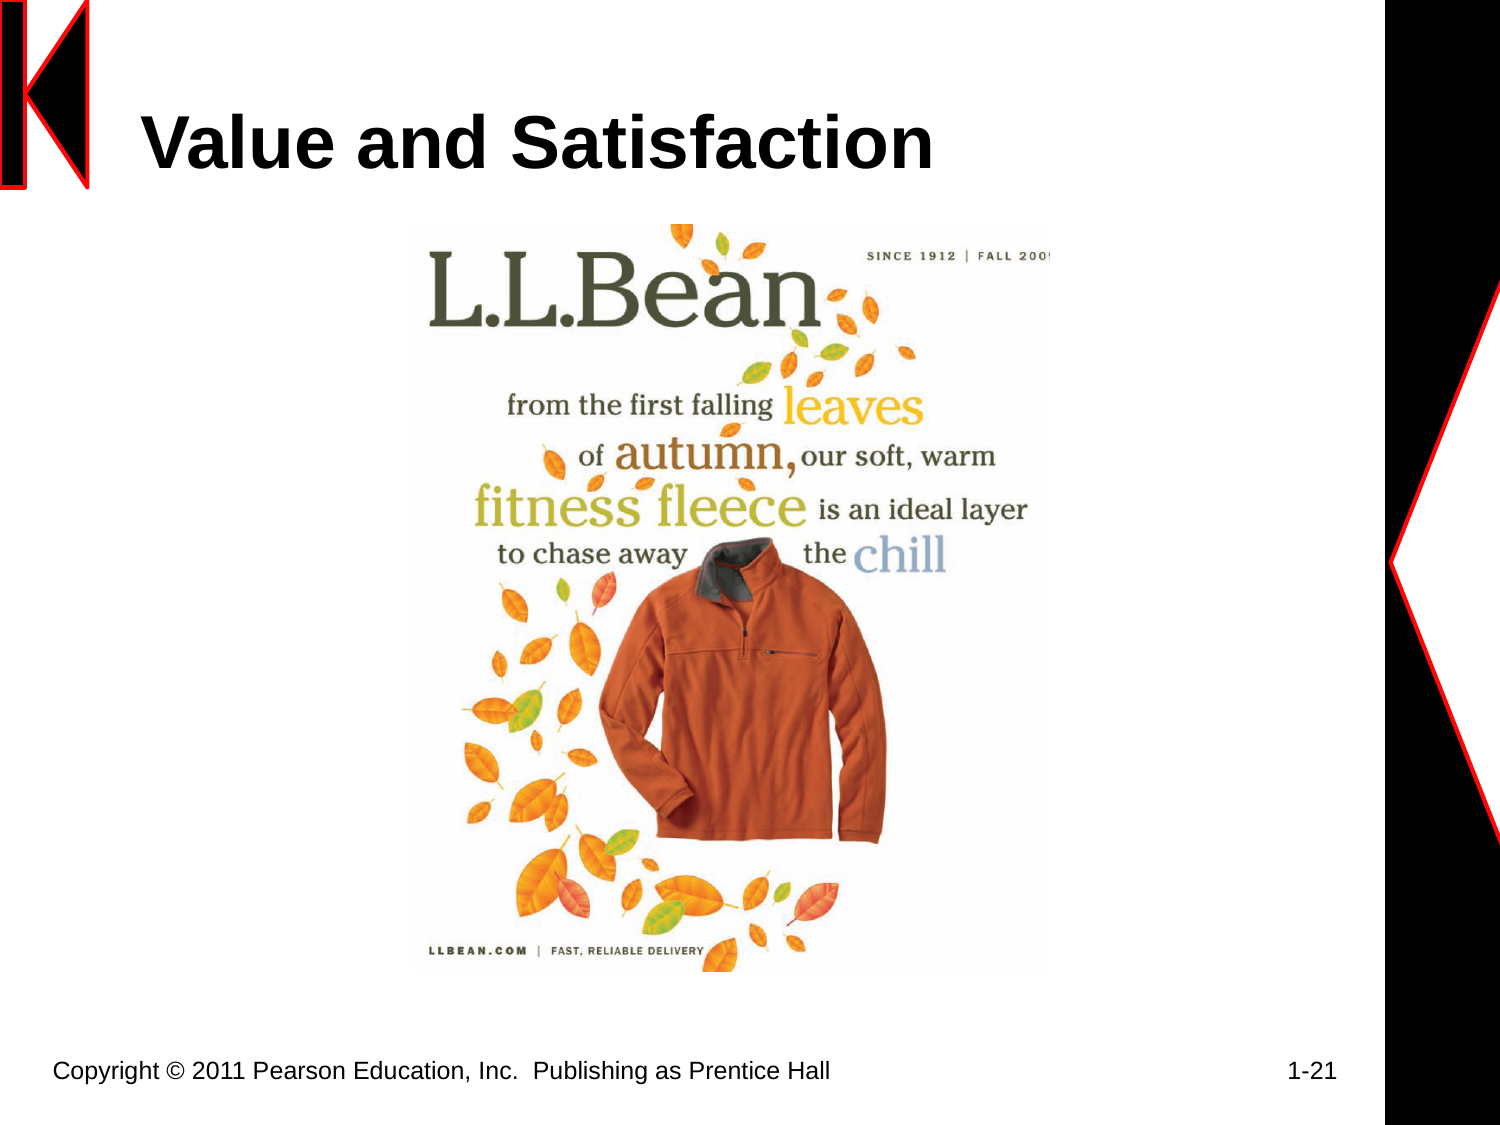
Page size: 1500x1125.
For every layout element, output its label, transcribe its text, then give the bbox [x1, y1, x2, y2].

picture [412, 224, 1051, 973]
footer Copyright © 2011 Pearson Education, Inc. Publishing as Prentice Hall 1-21 [37, 1046, 1451, 1125]
title Value and Satisfaction [125, 45, 1388, 233]
